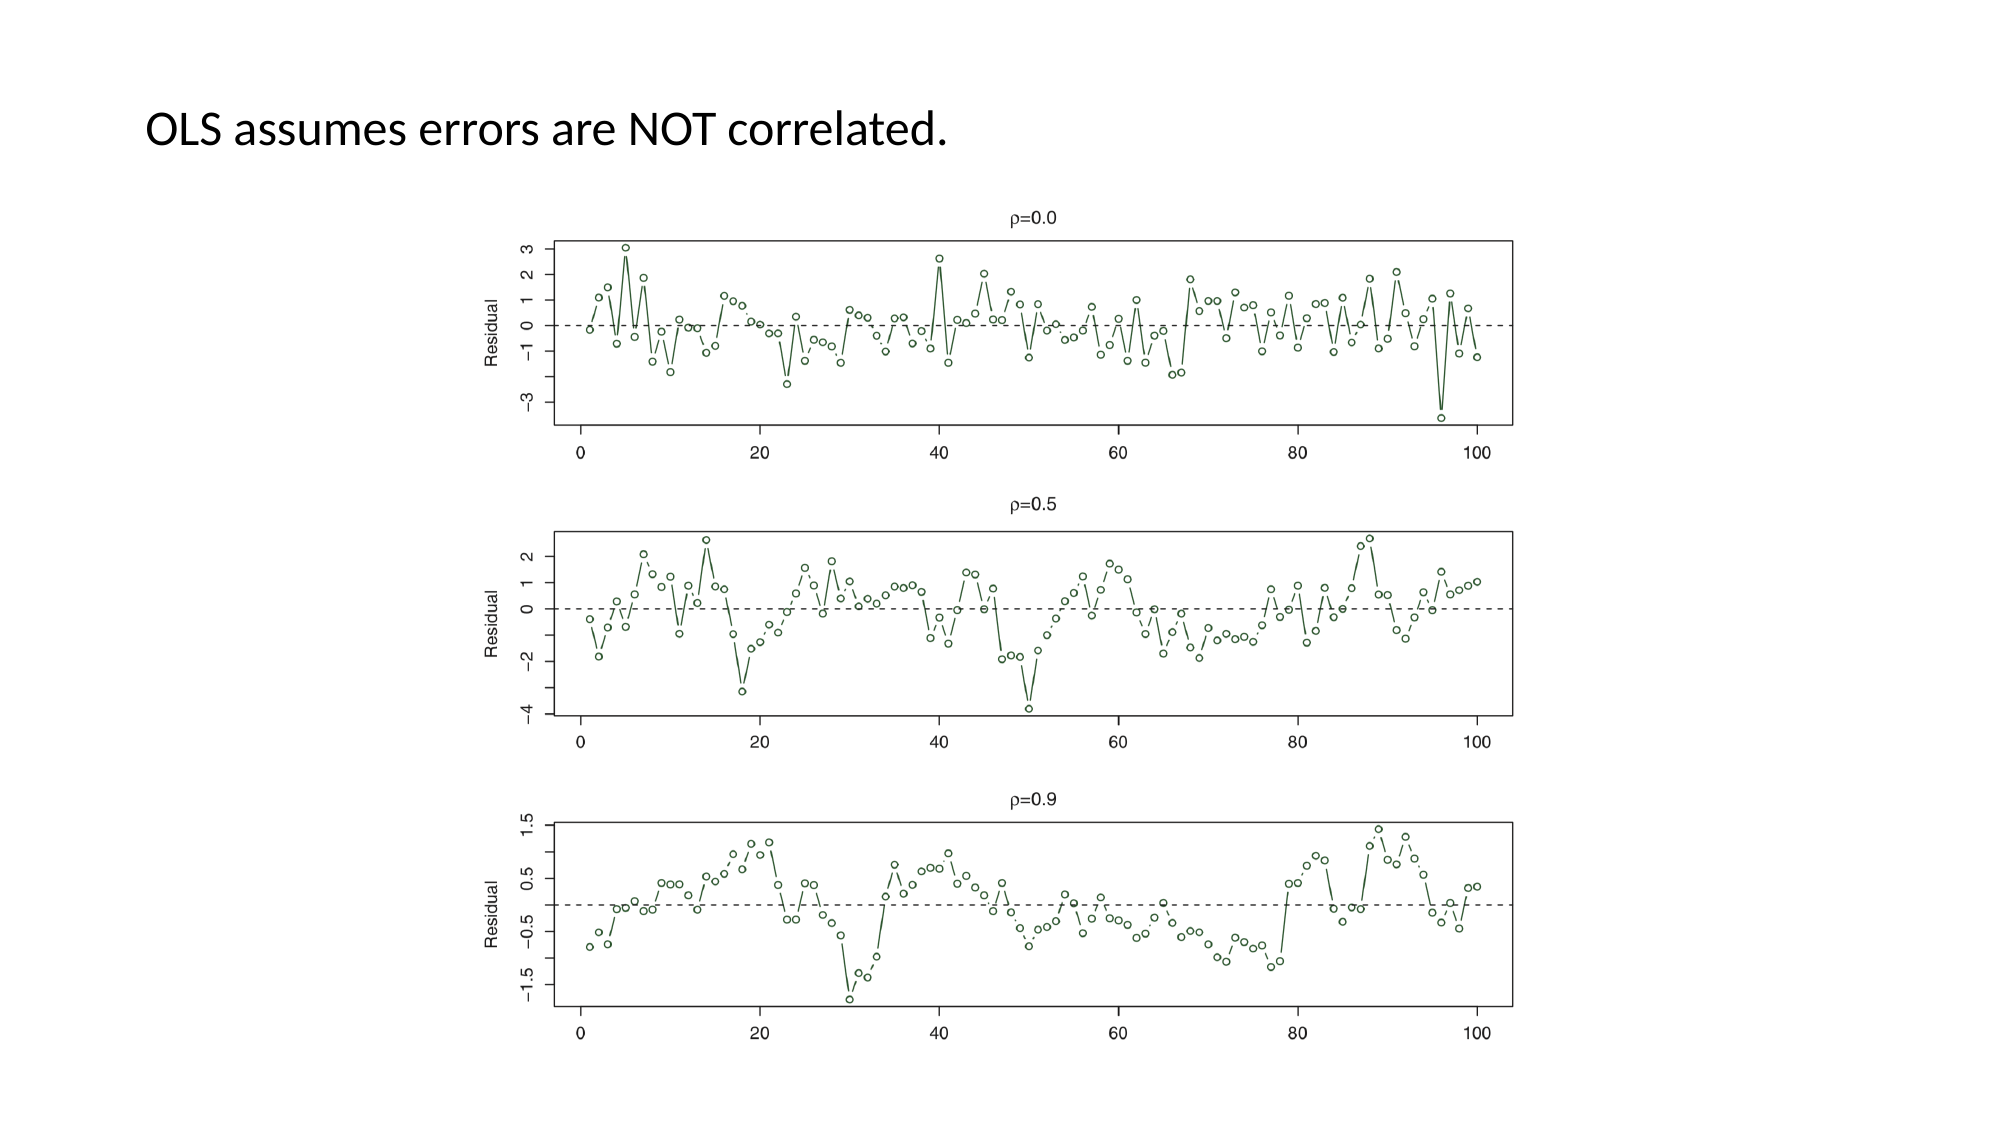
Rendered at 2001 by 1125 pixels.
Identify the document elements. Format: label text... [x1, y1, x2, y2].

picture [466, 201, 1534, 1056]
text_box OLS assumes errors are NOT correlated. [130, 88, 965, 163]
